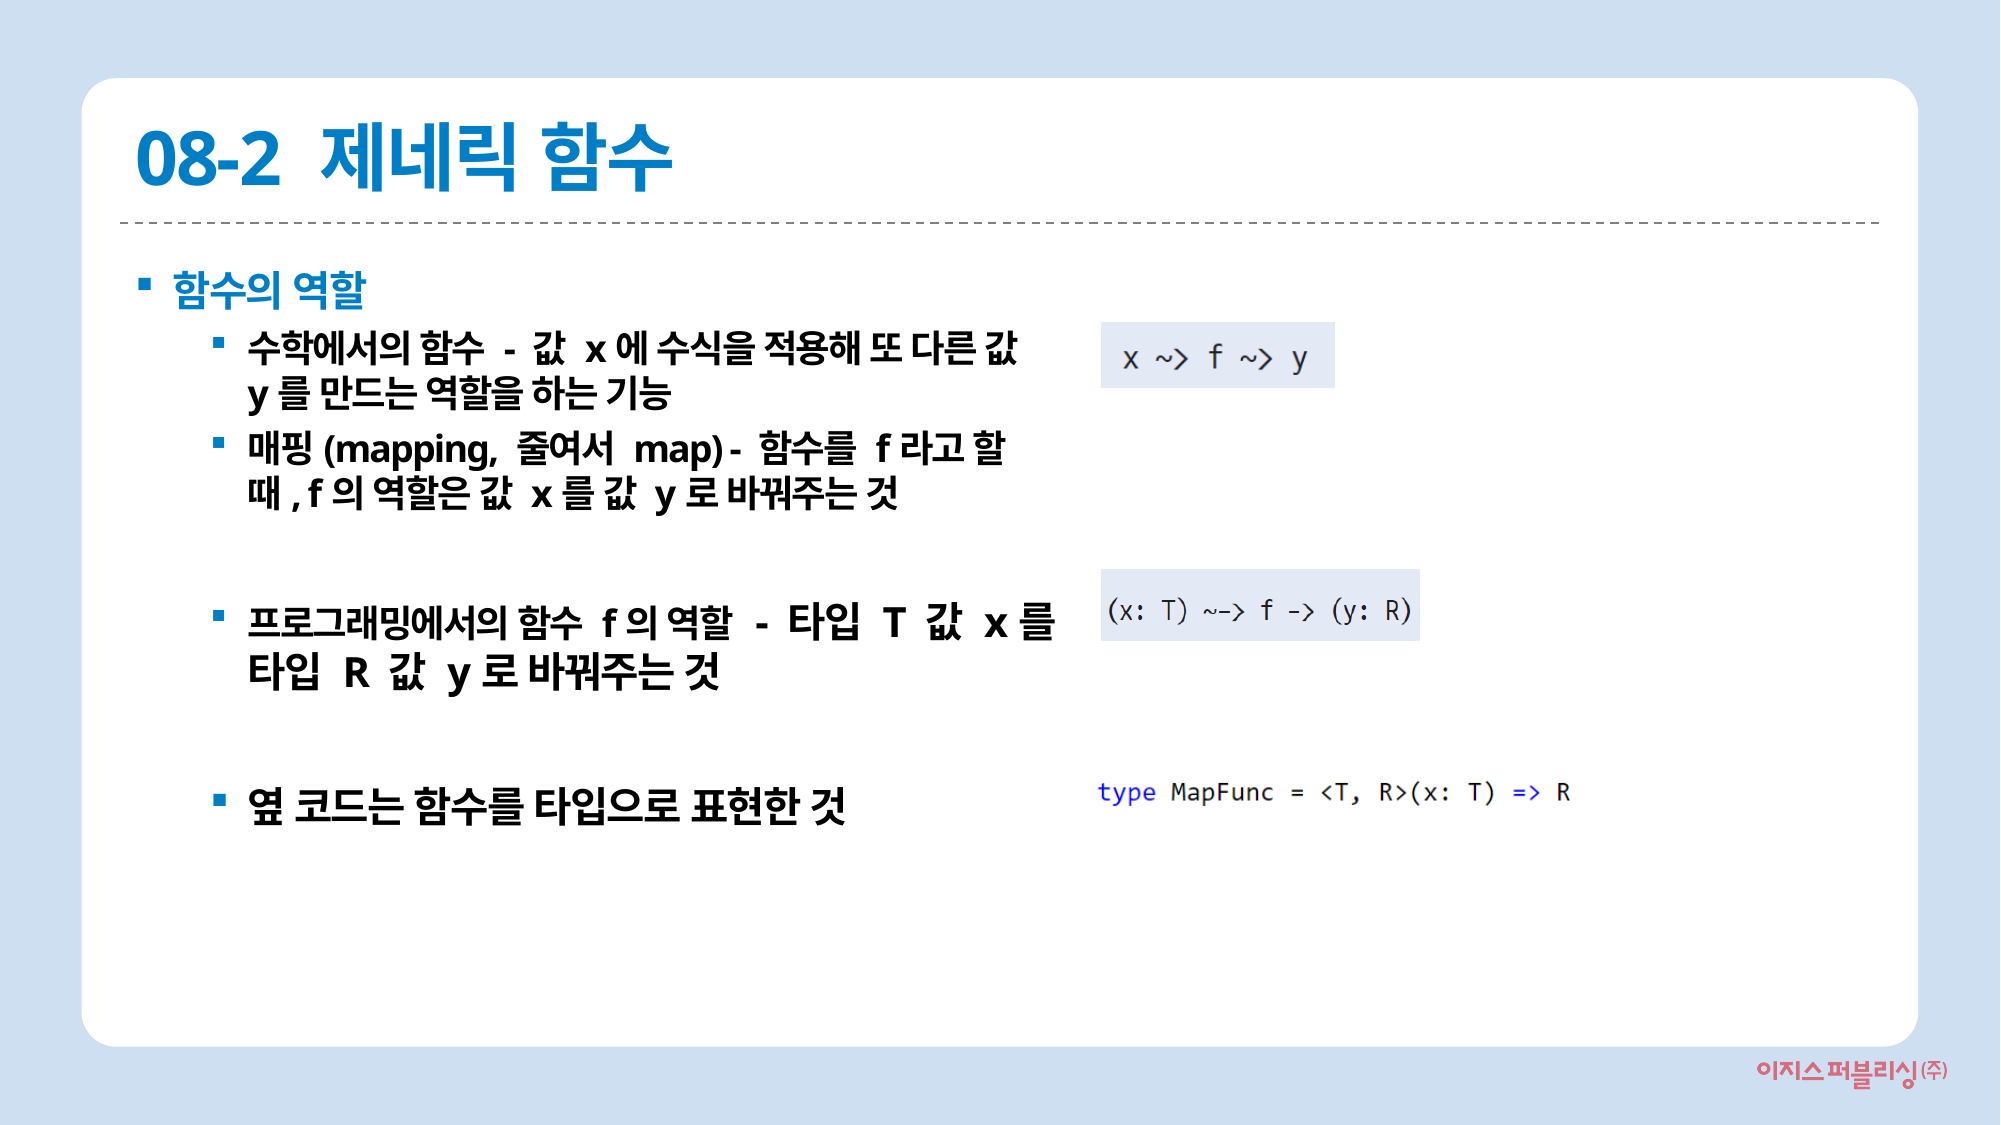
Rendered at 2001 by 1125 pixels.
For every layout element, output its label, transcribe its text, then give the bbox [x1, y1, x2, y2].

picture [1101, 322, 1335, 388]
list 함수의 역할 수학에서의 함수 - 값 x에 수식을 적용해 또 다른 값 y를 만드는 역할을 하는 기능 매핑(mapping, 줄여서 map) - 함수를 f라고 할 때, f의 역할은 값 x를 값 y로 바꿔주는 것 프로그래밍에서의 함수 f의 역할 - 타입 T 값 x를 타입 R 값 y로 바꿔주는 것 옆 코드는 함수를 타입으로 표현한 것 [120, 257, 1073, 1009]
picture [1101, 569, 1420, 641]
picture [1086, 760, 1584, 817]
title 08-2 제네릭 함수 [120, 109, 1880, 209]
